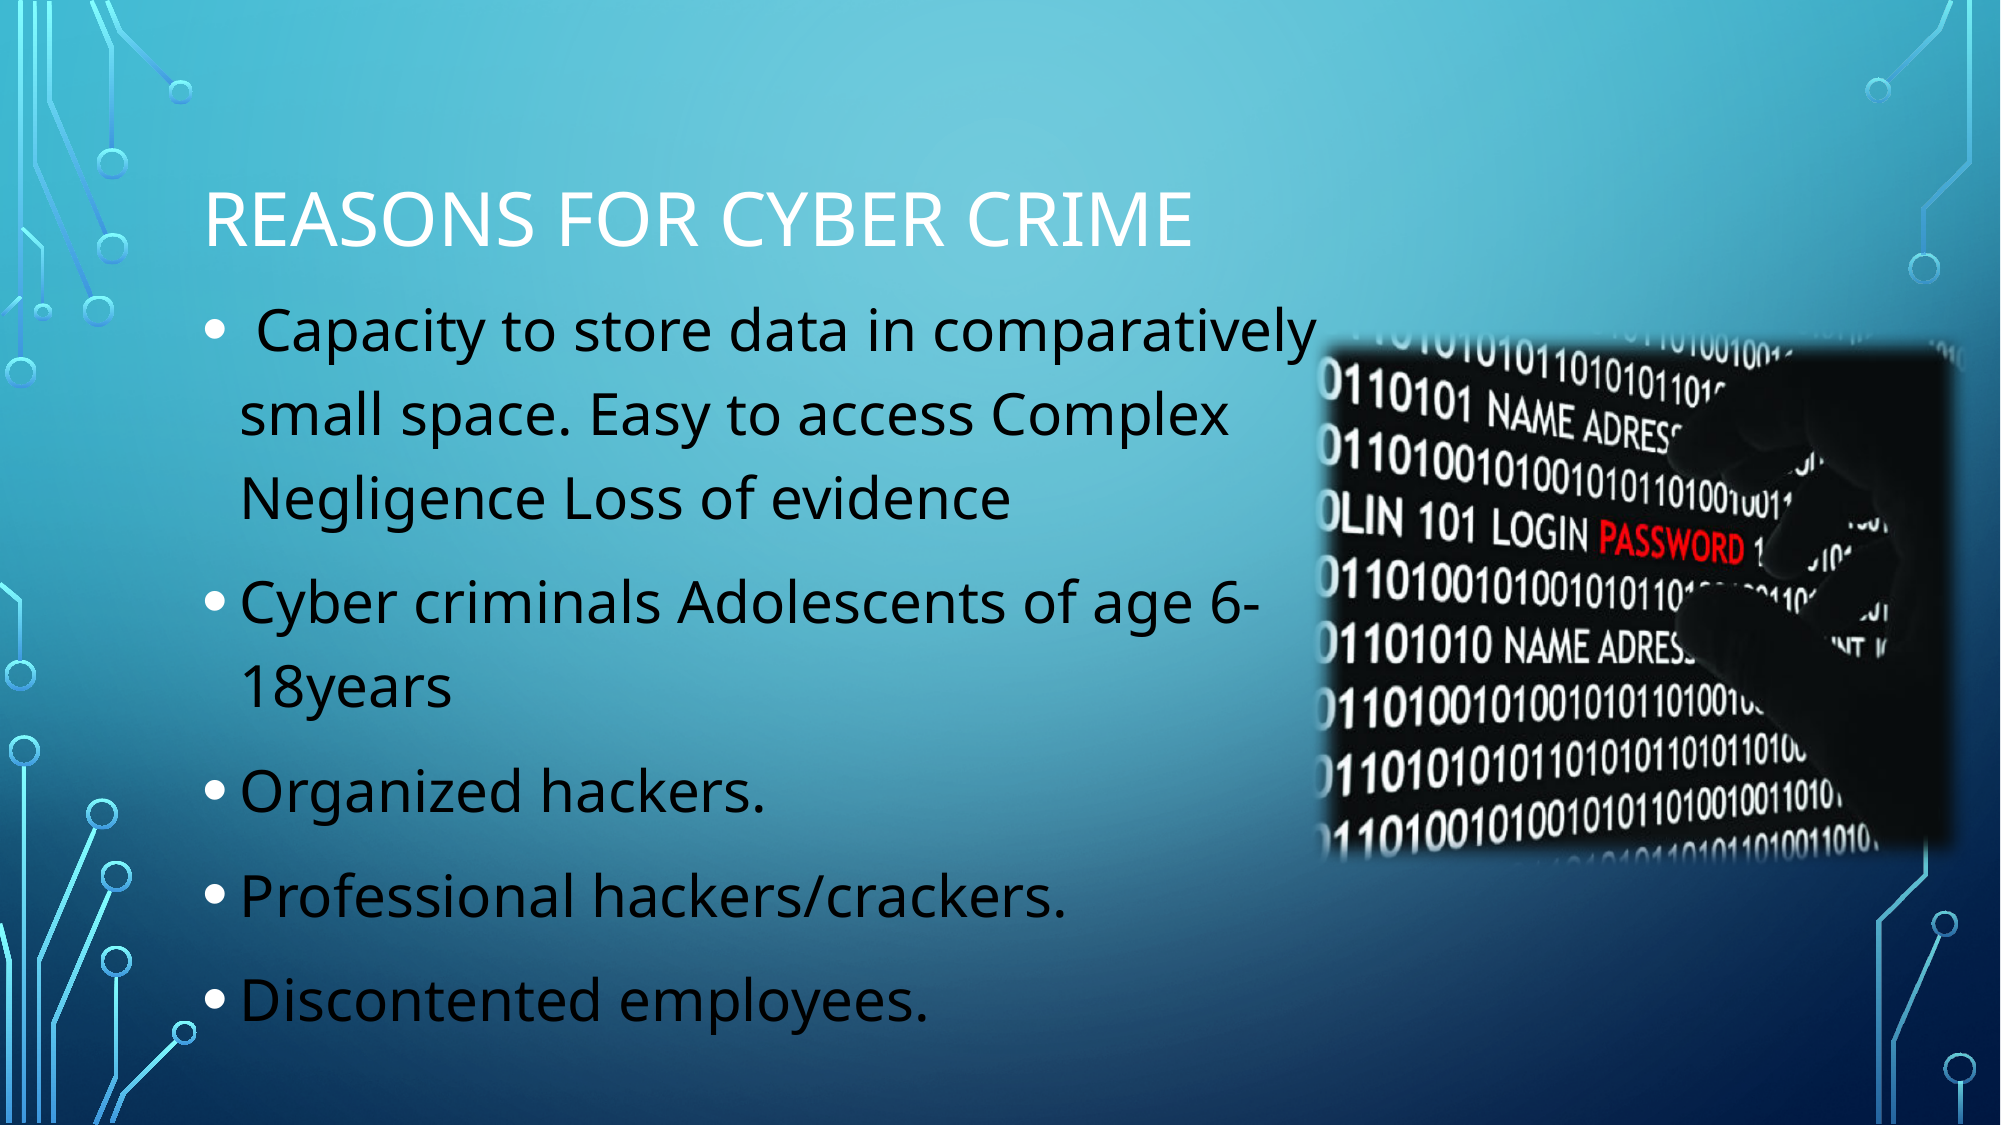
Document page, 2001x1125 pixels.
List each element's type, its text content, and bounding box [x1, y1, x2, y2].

title Reasons for cyber crime [187, 101, 1813, 329]
list Capacity to store data in comparatively small space. Easy to access Complex Negligence Loss of evidence Cyber criminals Adolescents of age 6-18years Organized hackers. Professional hackers/crackers. Discontented employees. [187, 272, 1342, 1052]
picture [1310, 329, 1971, 868]
